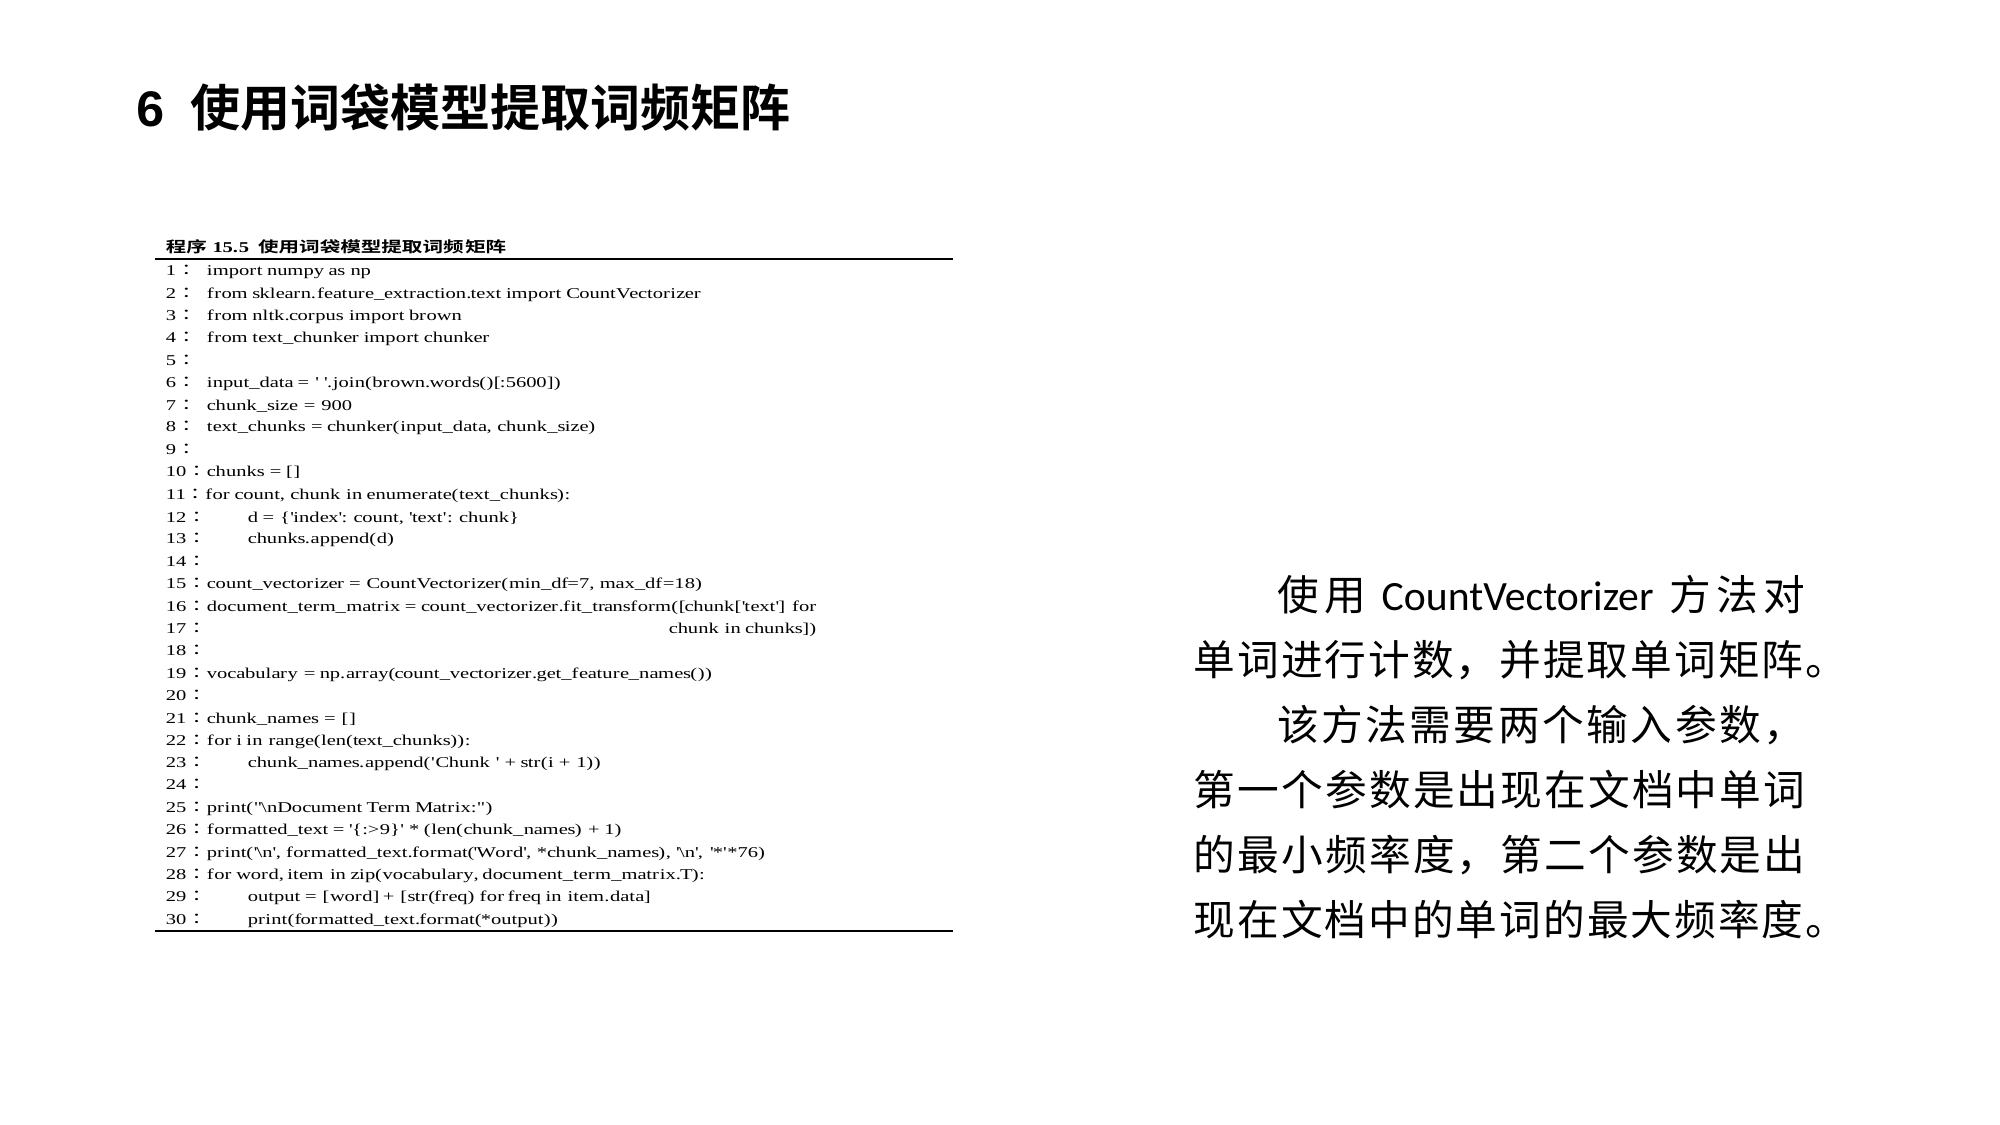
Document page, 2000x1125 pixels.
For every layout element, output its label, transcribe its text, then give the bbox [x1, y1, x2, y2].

picture [121, 235, 1158, 956]
text_box 6 使用词袋模型提取词频矩阵 [121, 68, 1205, 144]
text_box 使用CountVectorizer方法对单词进行计数，并提取单词矩阵。 该方法需要两个输入参数，第一个参数是出现在文档中单词的最小频率度，第二个参数是出现在文档中的单词的最大频率度。 [1179, 546, 1821, 952]
